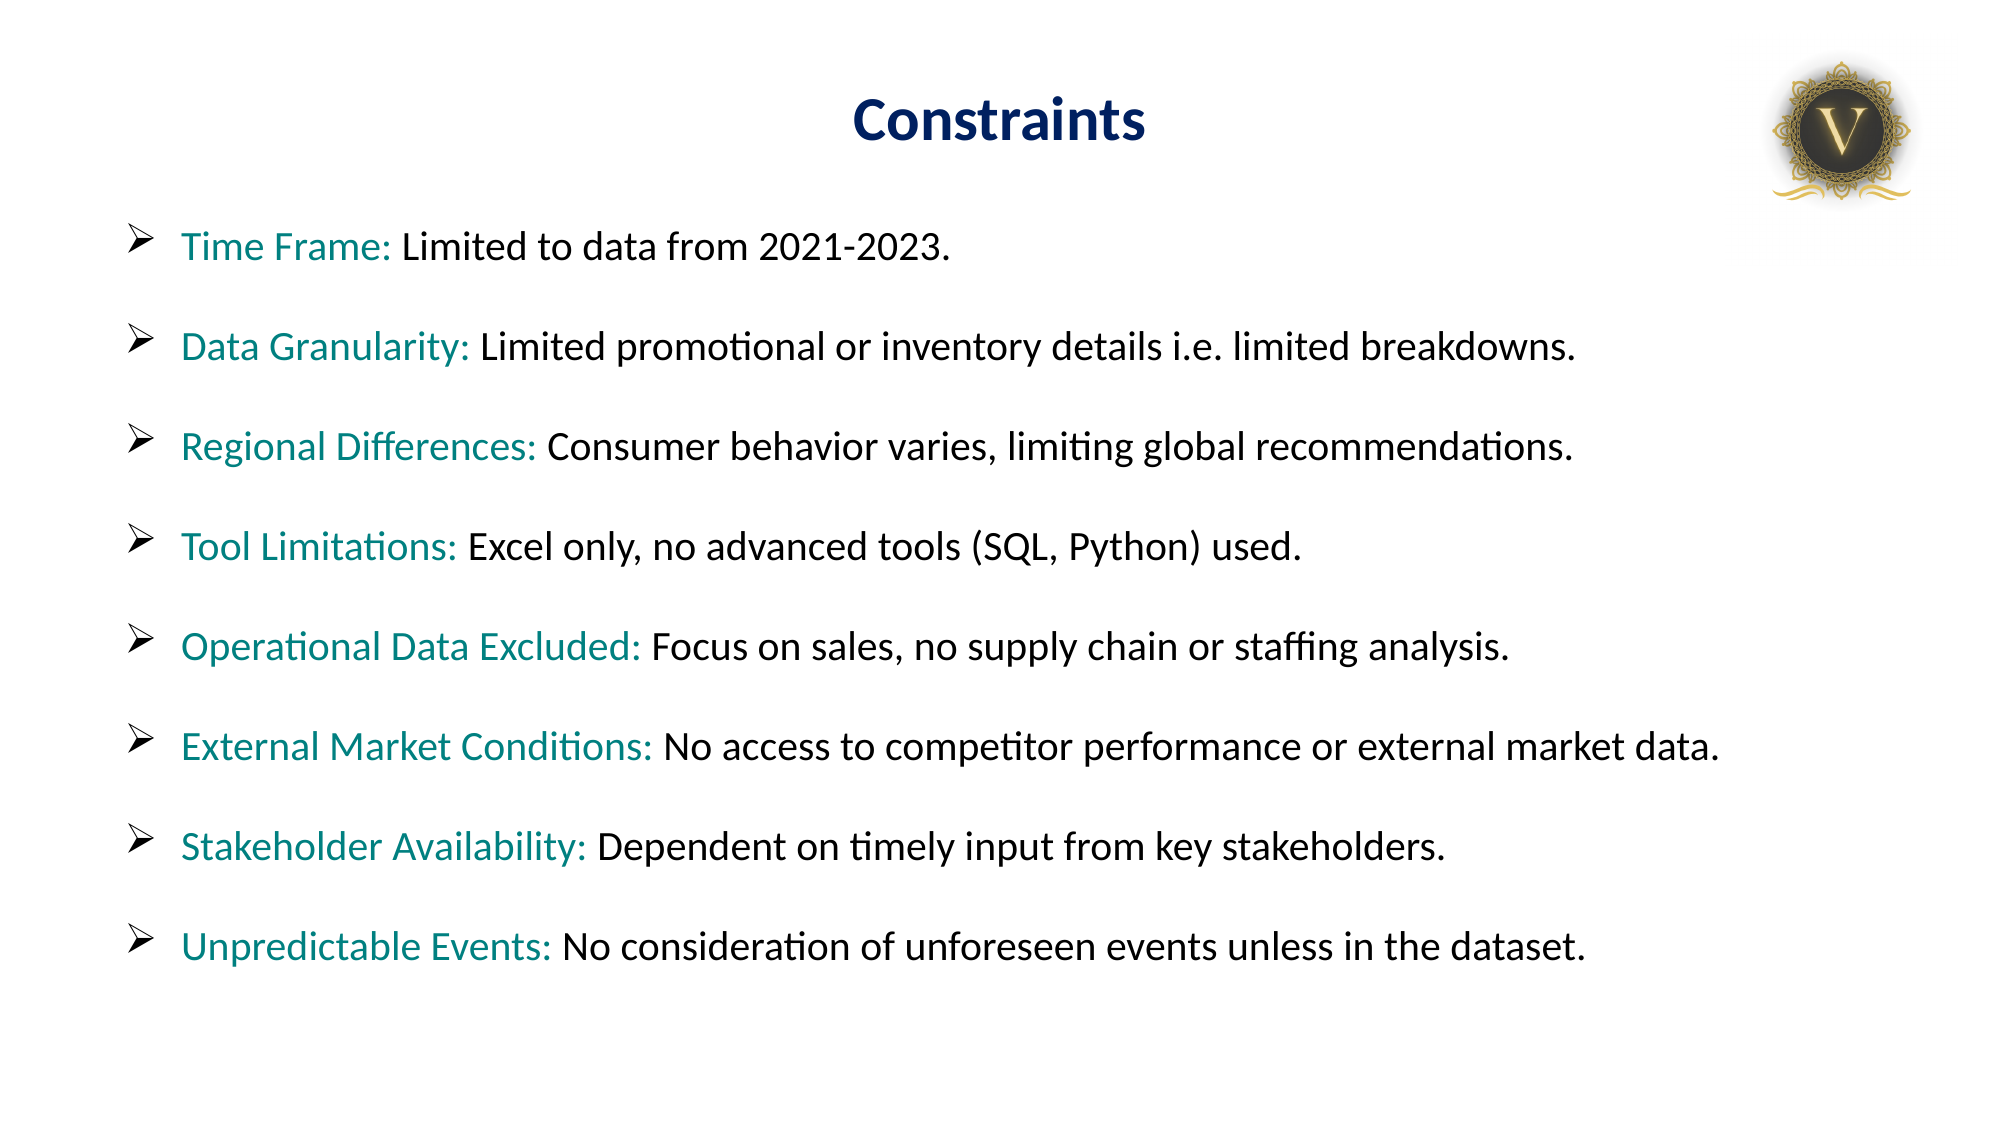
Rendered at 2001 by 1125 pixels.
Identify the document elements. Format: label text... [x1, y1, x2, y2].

text_box Constraints [795, 70, 1204, 161]
picture [1725, 33, 1958, 266]
text_box Time Frame: Limited to data from 2021-2023. Data Granularity: Limited promotional or inventory details i.e. limited breakdowns. Regional Differences: Consumer behavior varies, limiting global recommendations. Tool Limitations: Excel only, no advanced tools (SQL, Python) used. Operational Data Excluded: Focus on sales, no supply chain or staffing analysis. External Market Conditions: No access to competitor performance or external market data. Stakeholder Availability: Dependent on timely input from key stakeholders. Unpredictable Events: No consideration of unforeseen events unless in the dataset. [109, 210, 1825, 1027]
